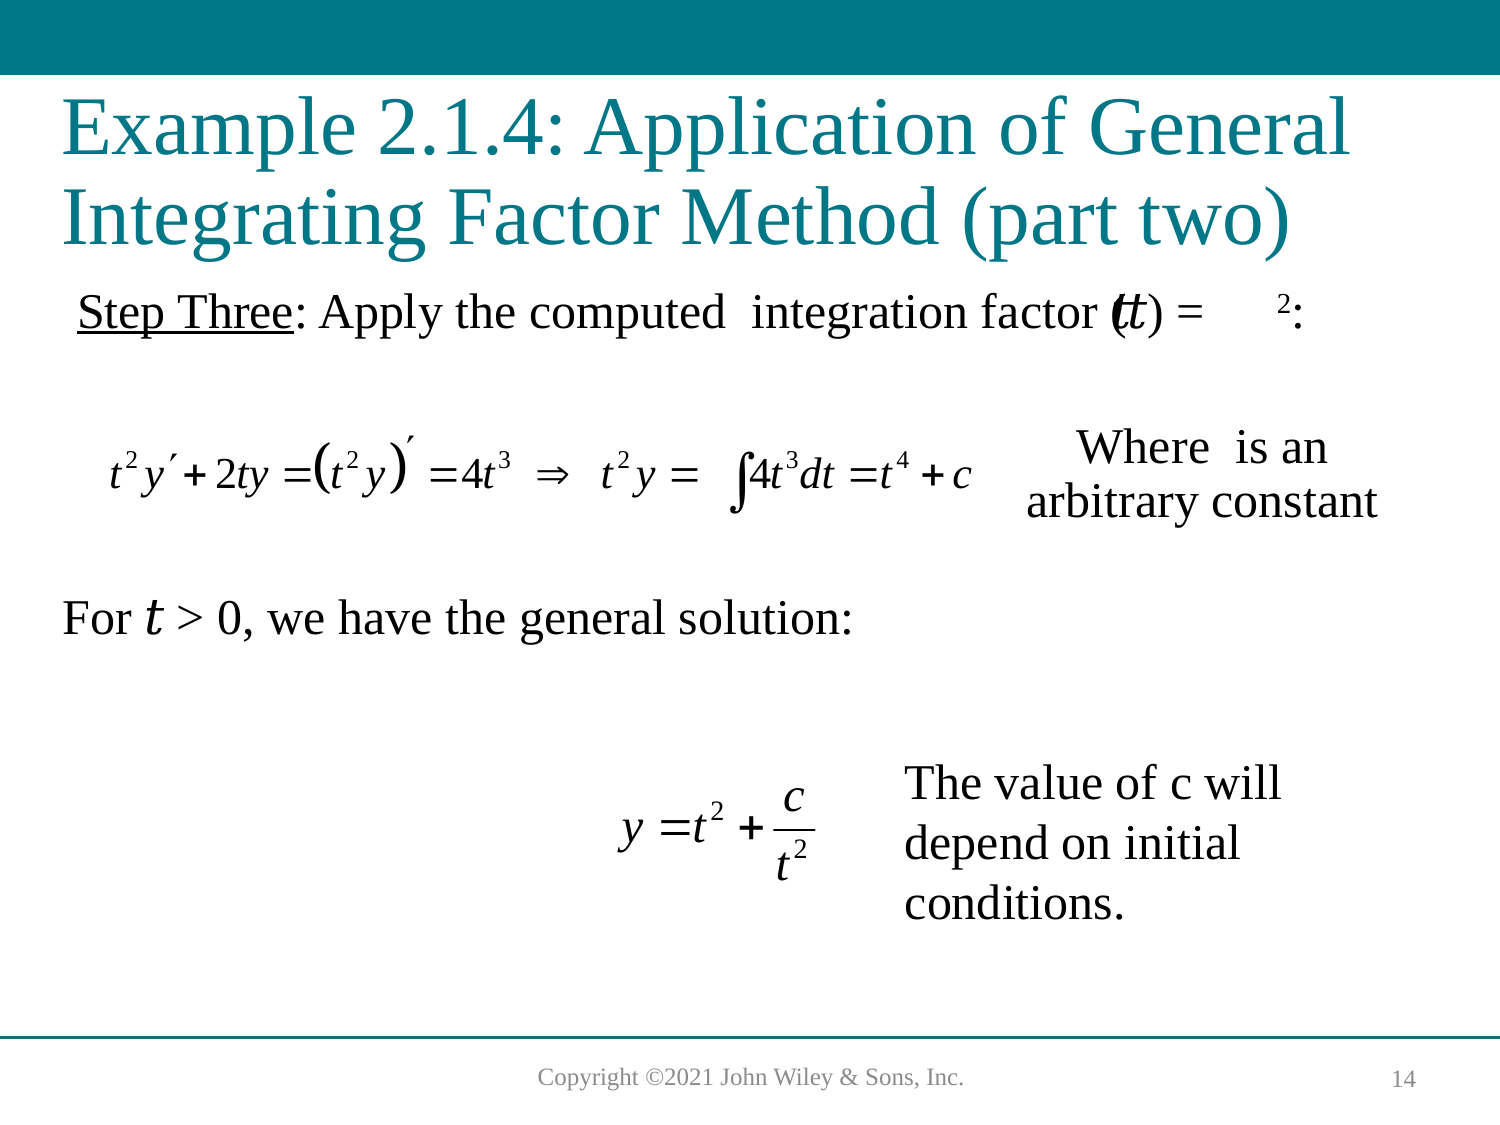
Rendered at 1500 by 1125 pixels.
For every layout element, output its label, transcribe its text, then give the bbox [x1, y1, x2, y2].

list For 𝑡 > 0, we have the general solution: [47, 577, 875, 660]
title Example 2.1.4: Application of General Integrating Factor Method (part two) [46, 75, 1447, 263]
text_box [609, 765, 825, 892]
list Step Three: Apply the computed integration factor 𝜇(𝑡) = 𝑡2: [62, 277, 1463, 413]
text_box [103, 418, 983, 518]
list The value of c will depend on initial conditions. [890, 741, 1363, 938]
